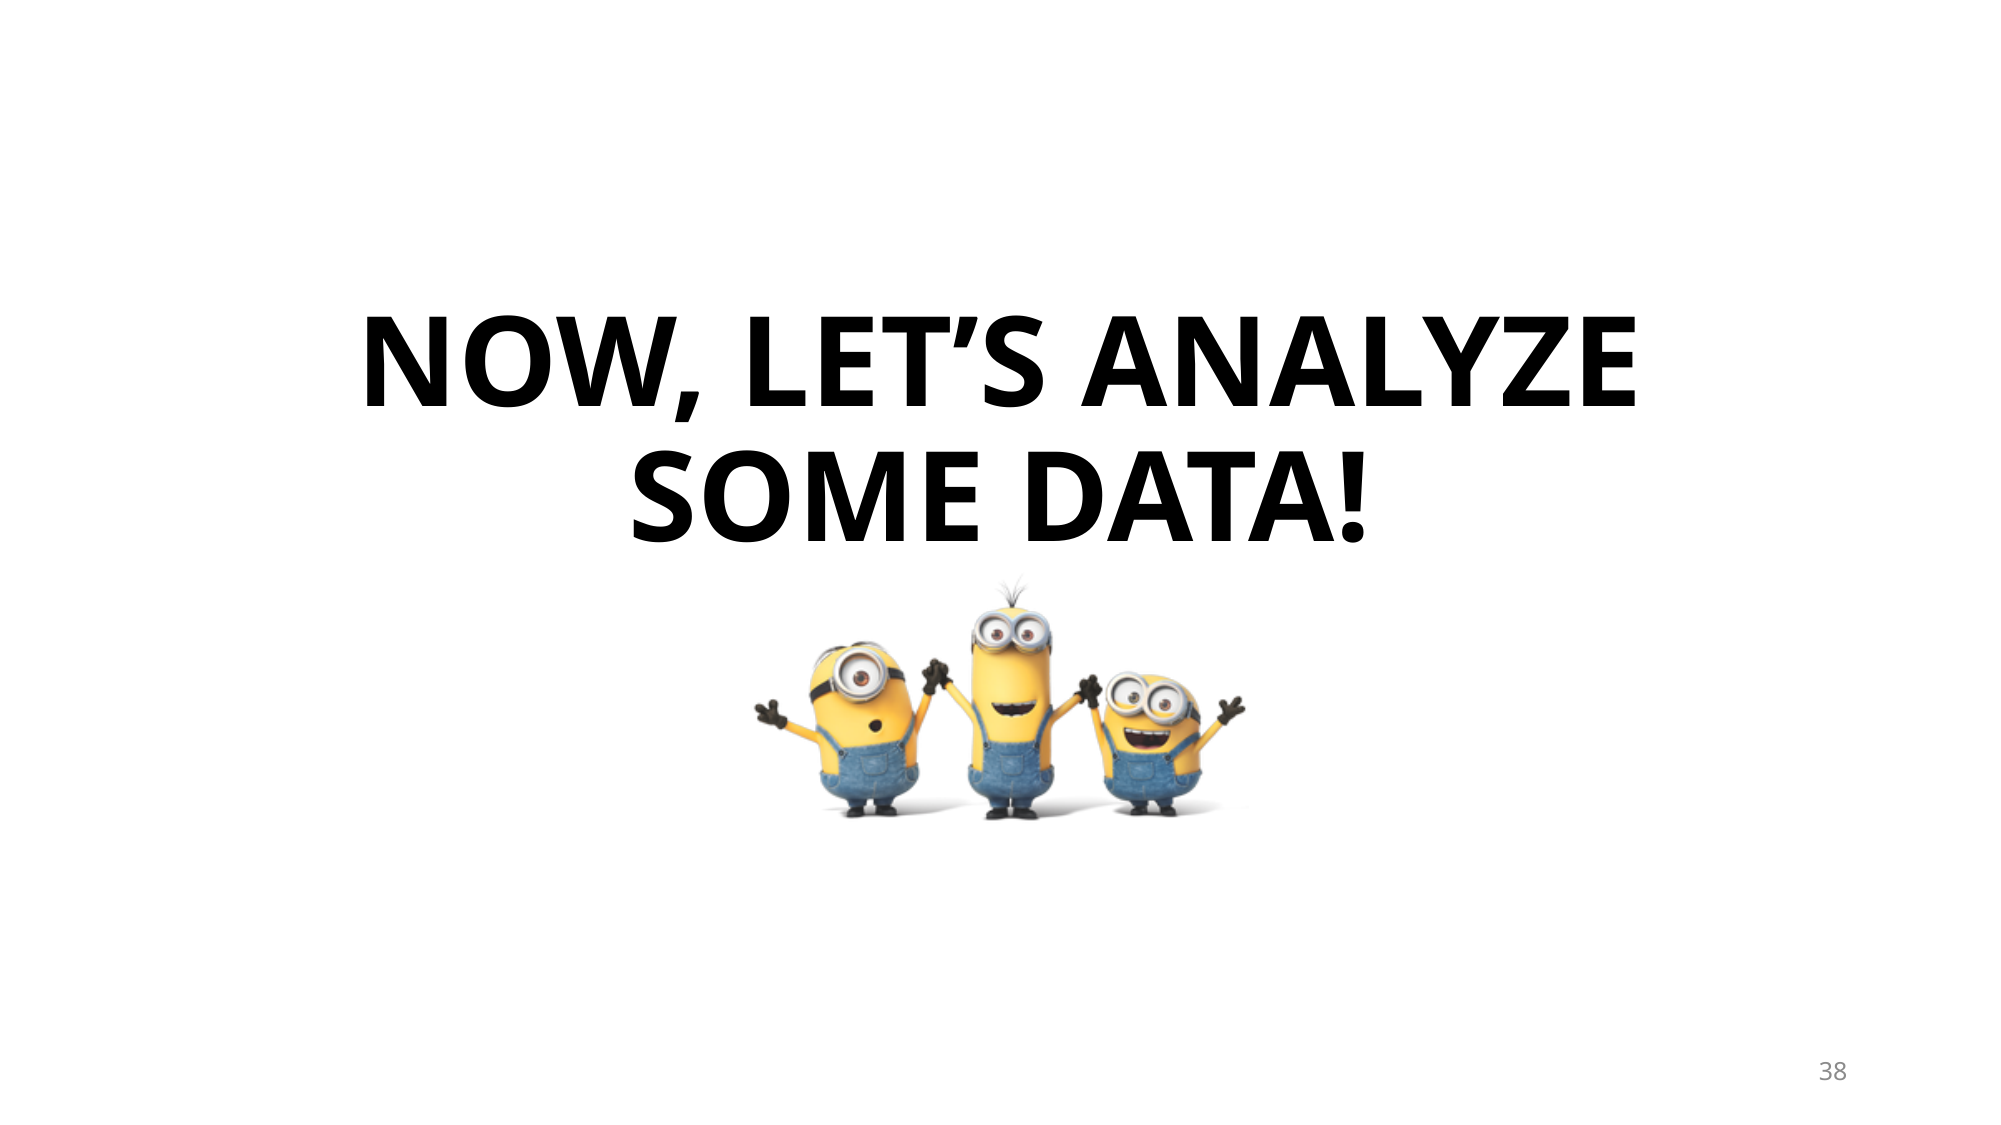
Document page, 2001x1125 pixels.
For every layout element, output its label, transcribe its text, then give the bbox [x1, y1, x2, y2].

title NOW, LET’S ANALYZE SOME DATA! [249, 184, 1750, 576]
picture [751, 562, 1249, 835]
slide_number 38 [1412, 1042, 1863, 1103]
